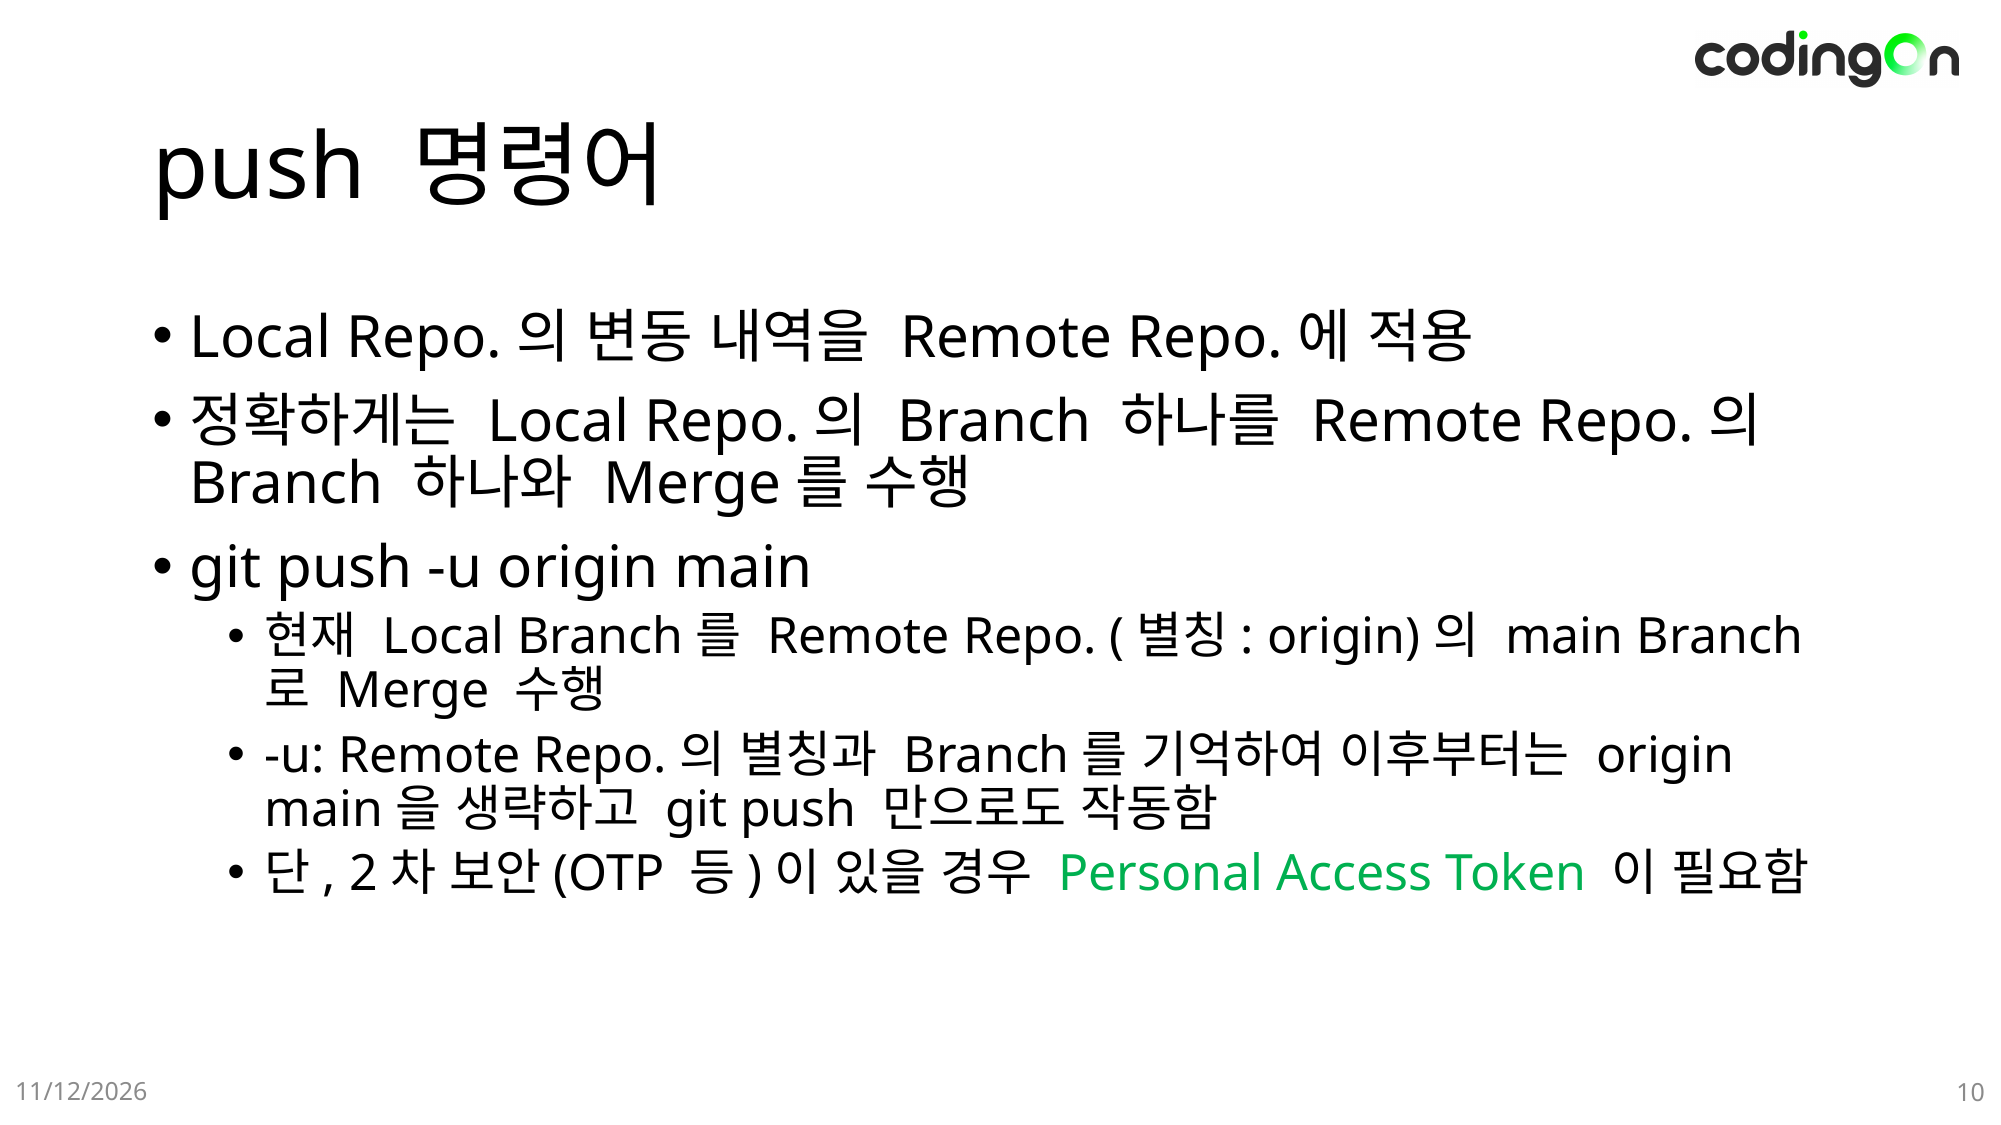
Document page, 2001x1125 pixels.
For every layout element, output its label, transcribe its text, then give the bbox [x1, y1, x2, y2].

list Local Repo.의 변동 내역을 Remote Repo.에 적용 정확하게는 Local Repo.의 Branch 하나를 Remote Repo.의 Branch 하나와 Merge를 수행 git push -u origin main 현재 Local Branch를 Remote Repo. (별칭: origin)의 main Branch로 Merge 수행 -u: Remote Repo.의 별칭과 Branch를 기억하여 이후부터는 origin main을 생략하고 git push 만으로도 작동함 단, 2차 보안(OTP 등)이 있을 경우 Personal Access Token 이 필요함 [137, 299, 1863, 1014]
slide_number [0, 1062, 450, 1123]
slide_number 10 [1550, 1063, 2000, 1124]
picture [1695, 30, 1959, 88]
title push 명령어 [137, 59, 1863, 278]
